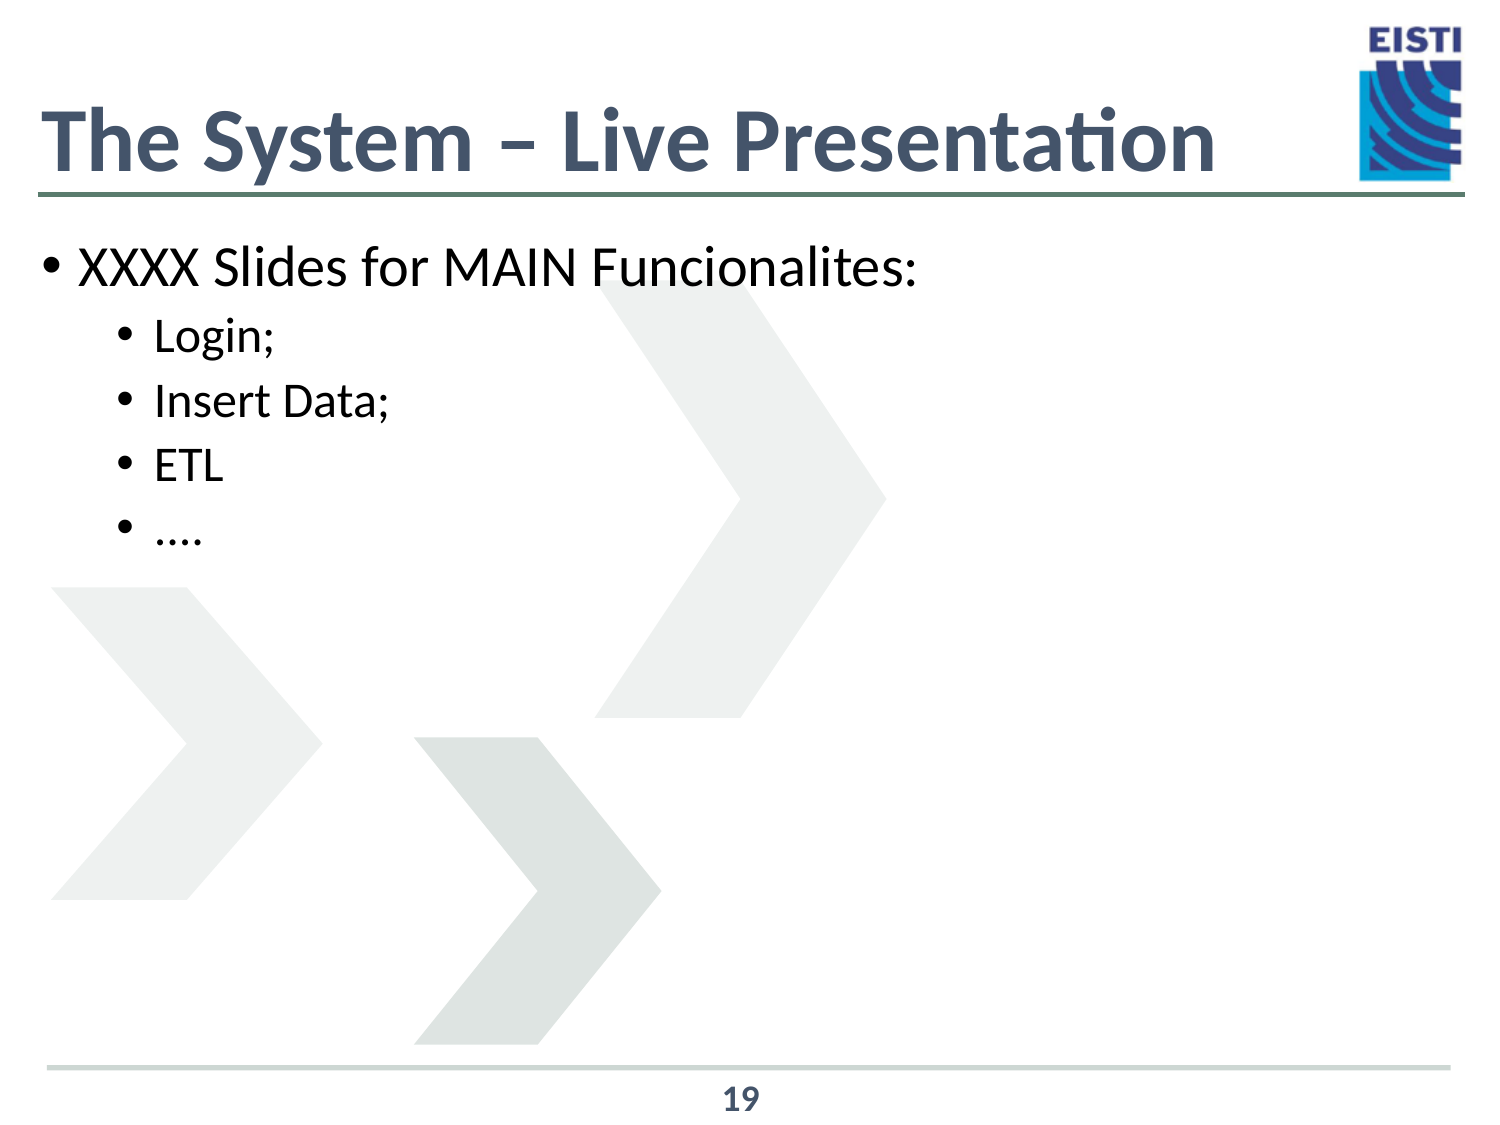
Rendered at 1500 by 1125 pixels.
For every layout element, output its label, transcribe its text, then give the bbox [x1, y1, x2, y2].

list XXXX Slides for MAIN Funcionalites: Login; Insert Data; ETL .... [26, 228, 1466, 1009]
picture [1347, 17, 1466, 183]
title The System – Live Presentation [26, 72, 1321, 212]
